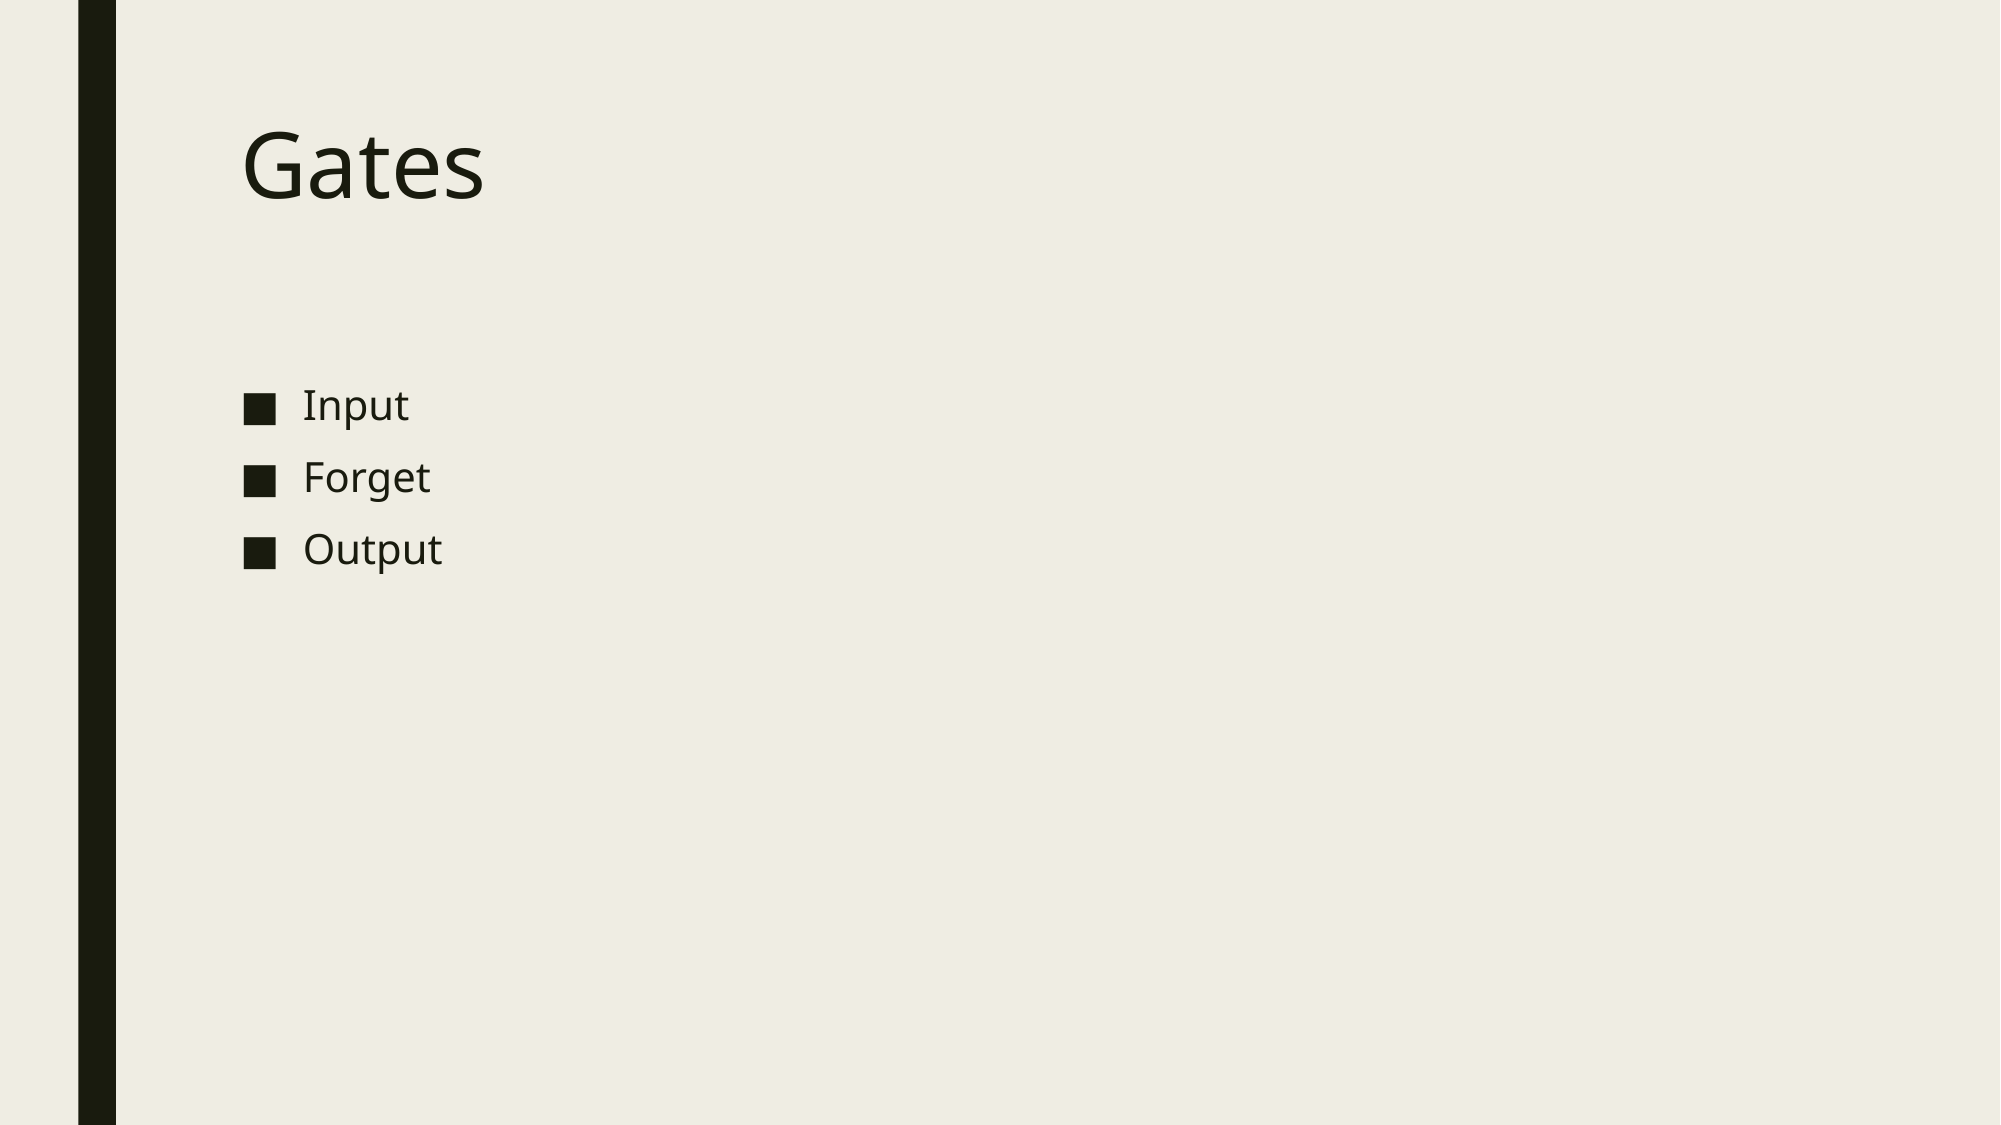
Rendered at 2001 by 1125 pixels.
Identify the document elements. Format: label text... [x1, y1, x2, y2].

list Input Forget Output [225, 375, 1800, 963]
title Gates [225, 112, 1800, 357]
